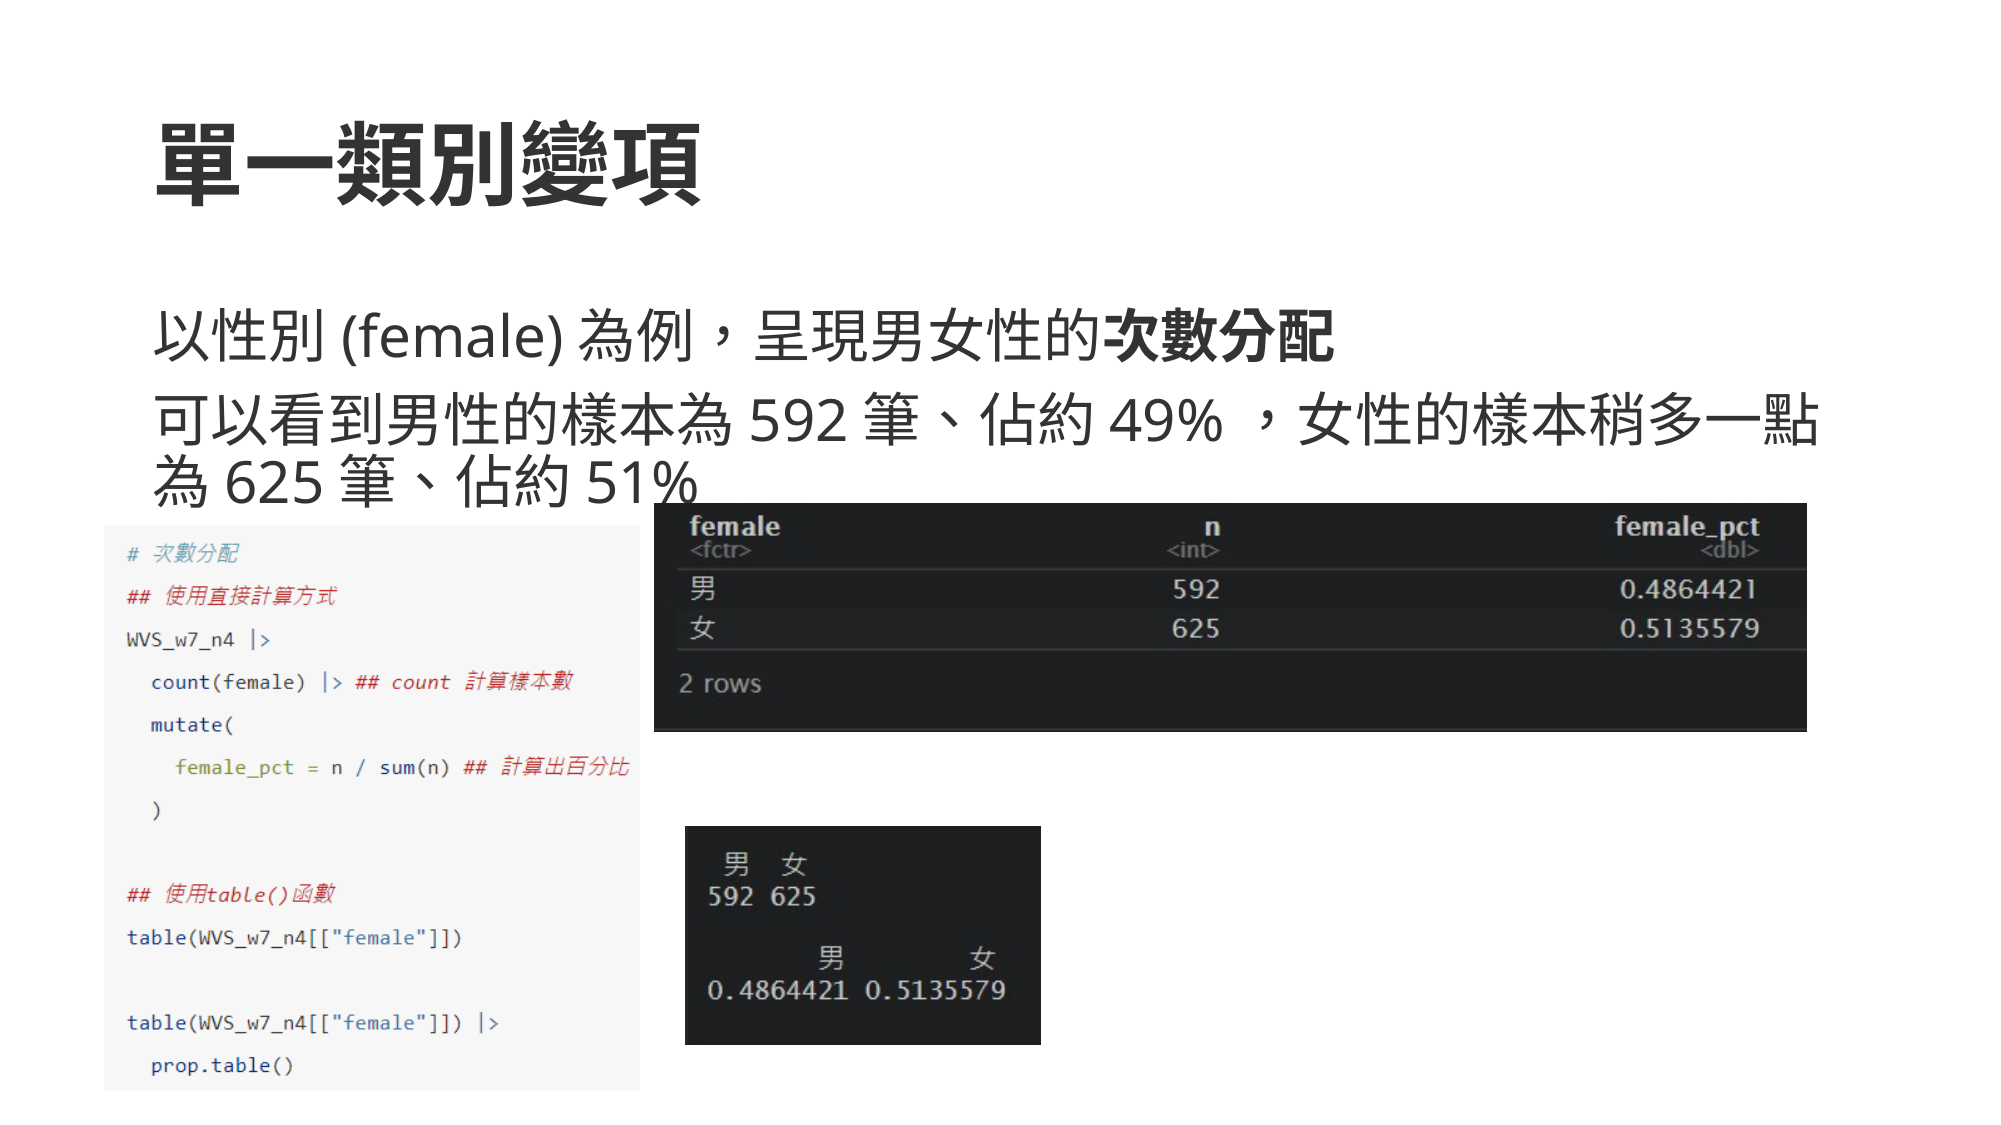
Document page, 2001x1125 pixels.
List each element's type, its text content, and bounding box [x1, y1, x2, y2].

picture [654, 503, 1807, 732]
picture [685, 826, 1041, 1045]
picture [104, 525, 640, 1091]
list 以性別(female)為例，呈現男女性的次數分配 可以看到男性的樣本為592筆、佔約49%，女性的樣本稍多一點為625筆、佔約51% [137, 299, 1863, 1014]
title 單一類別變項 [137, 59, 1863, 278]
